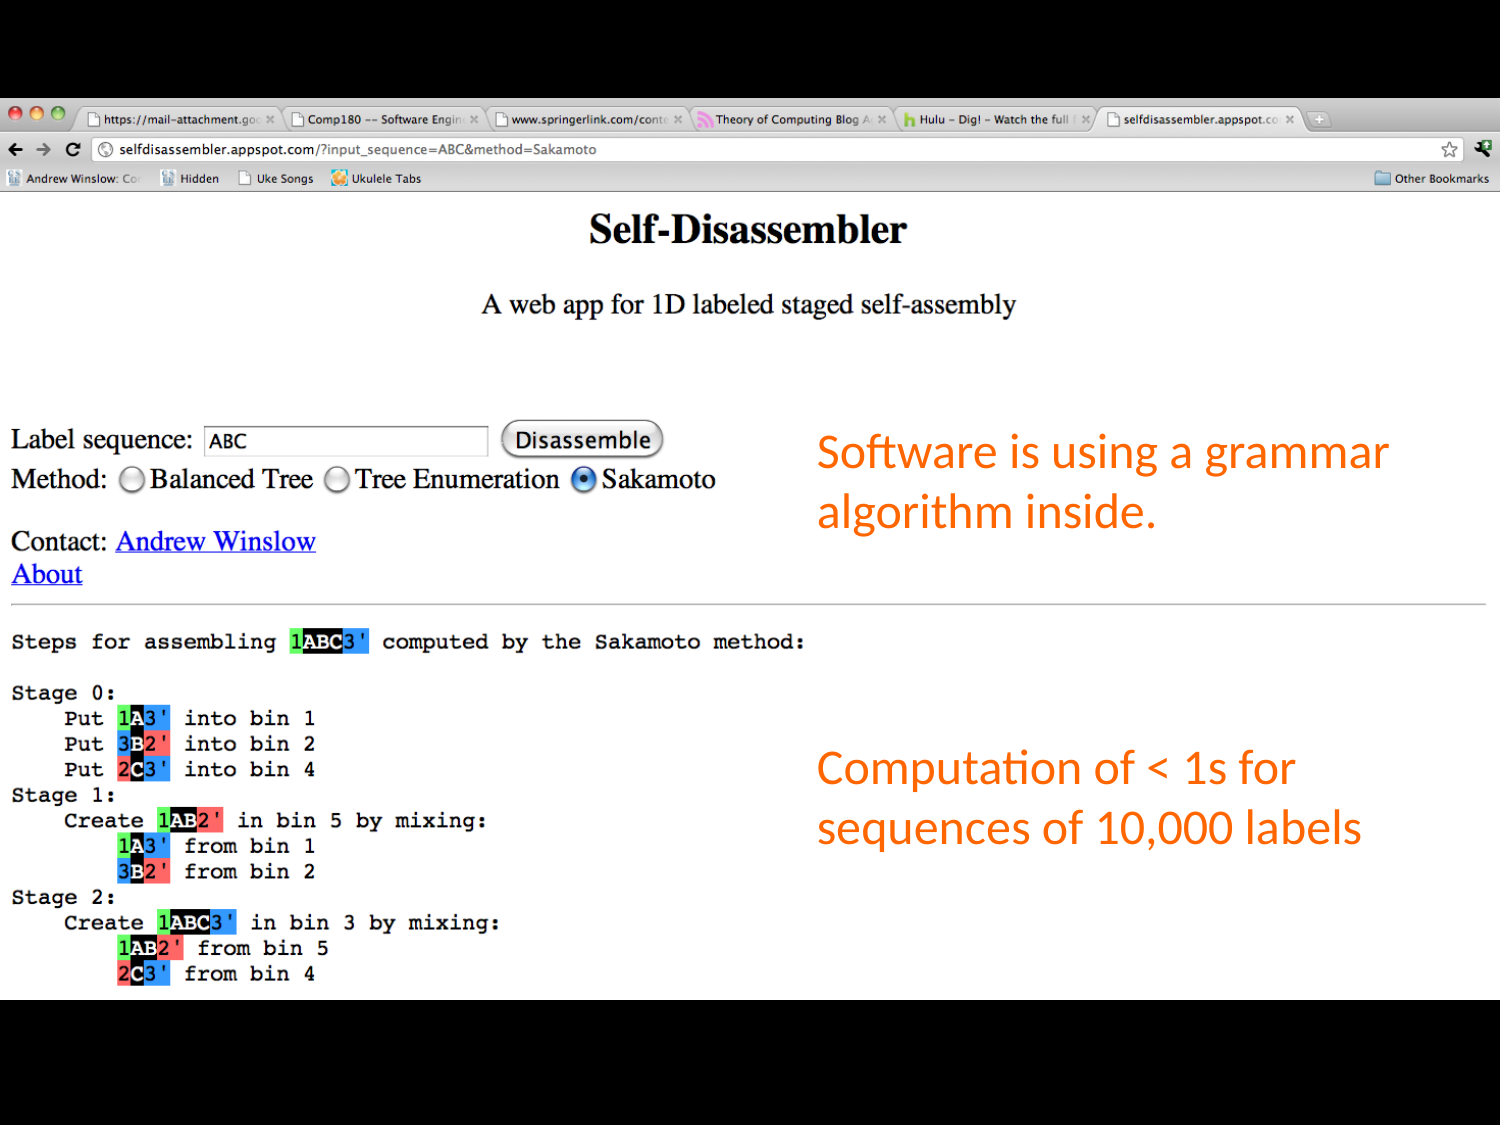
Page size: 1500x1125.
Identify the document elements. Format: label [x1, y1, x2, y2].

picture [0, 98, 1500, 1000]
